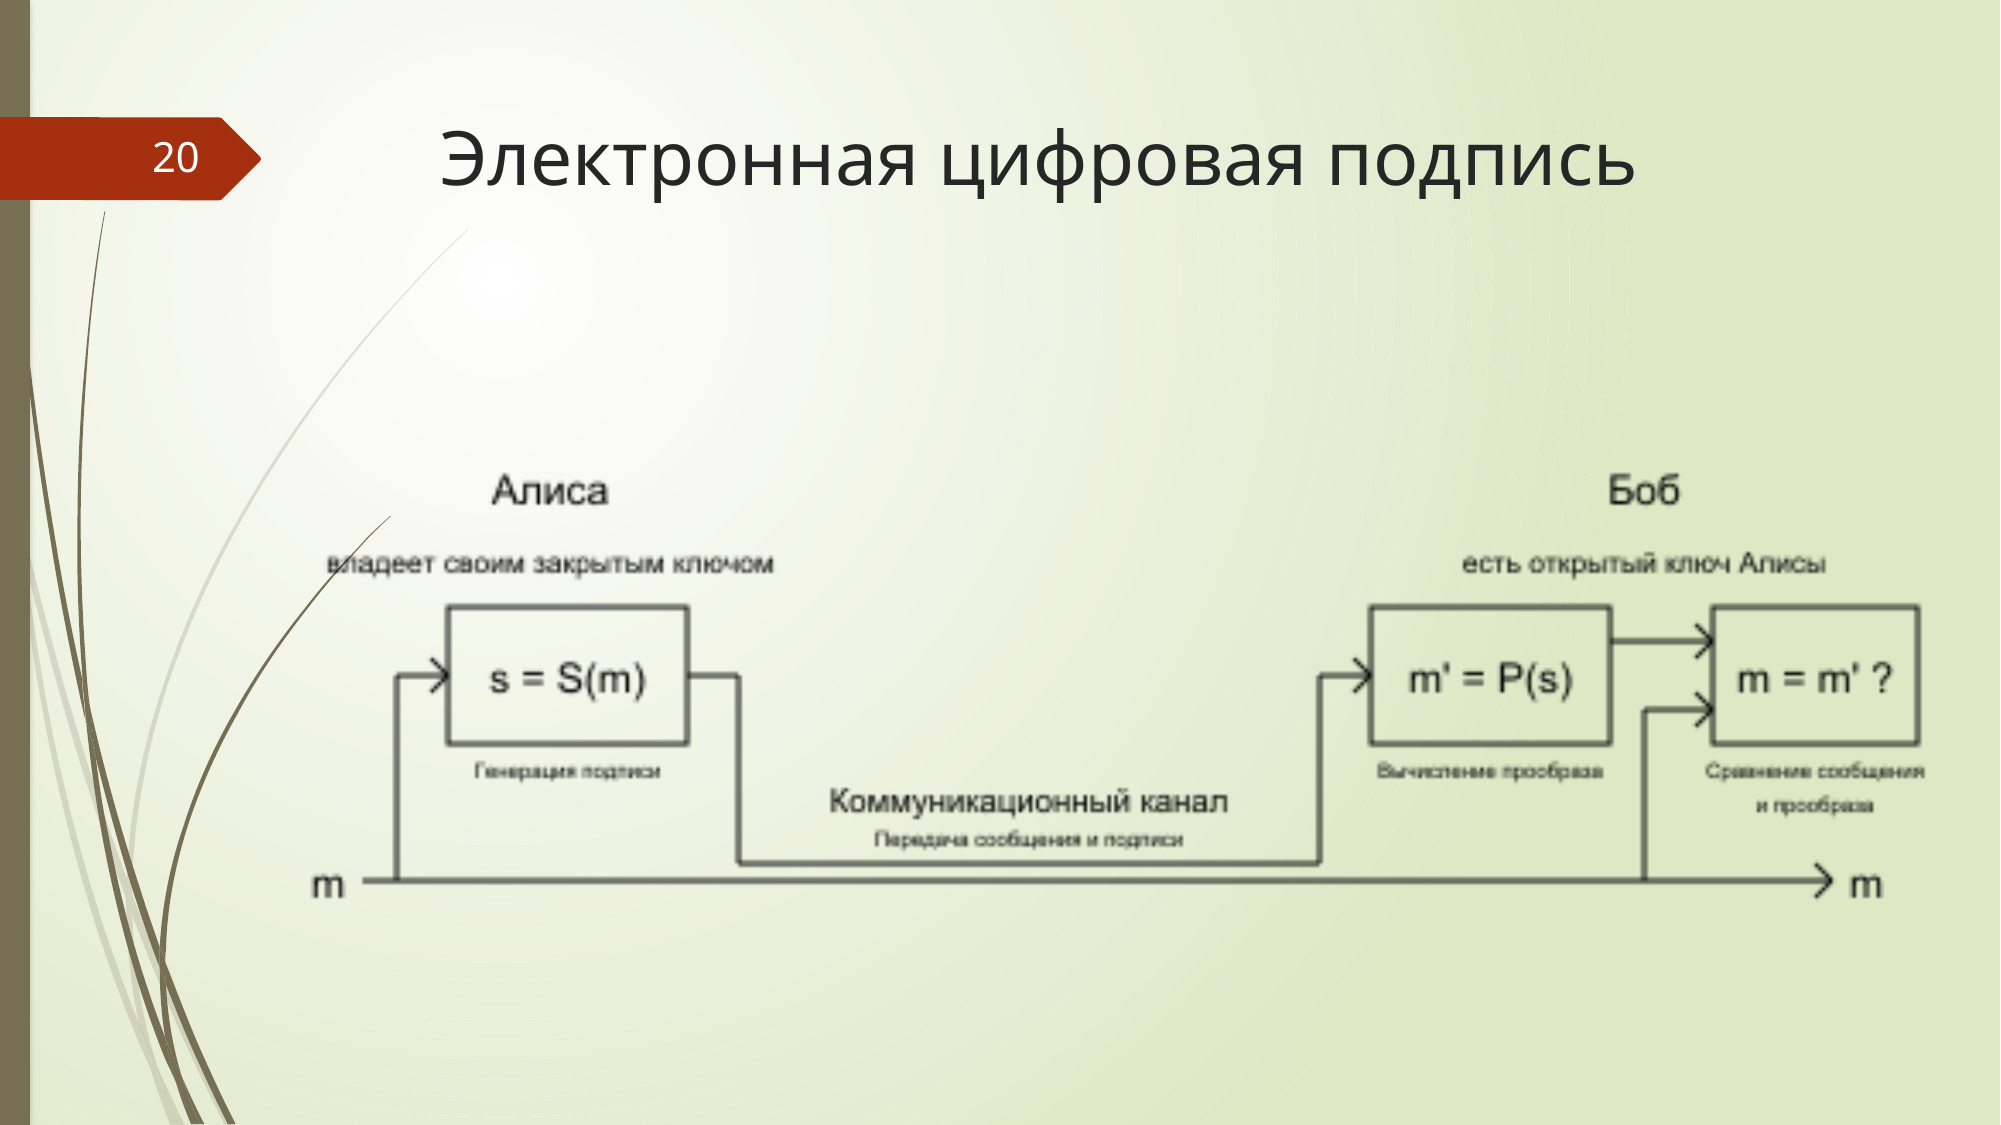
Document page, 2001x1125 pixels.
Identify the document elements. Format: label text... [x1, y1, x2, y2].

title Электронная цифровая подпись [425, 102, 1888, 313]
slide_number 20 [87, 129, 216, 190]
picture [244, 403, 1954, 917]
